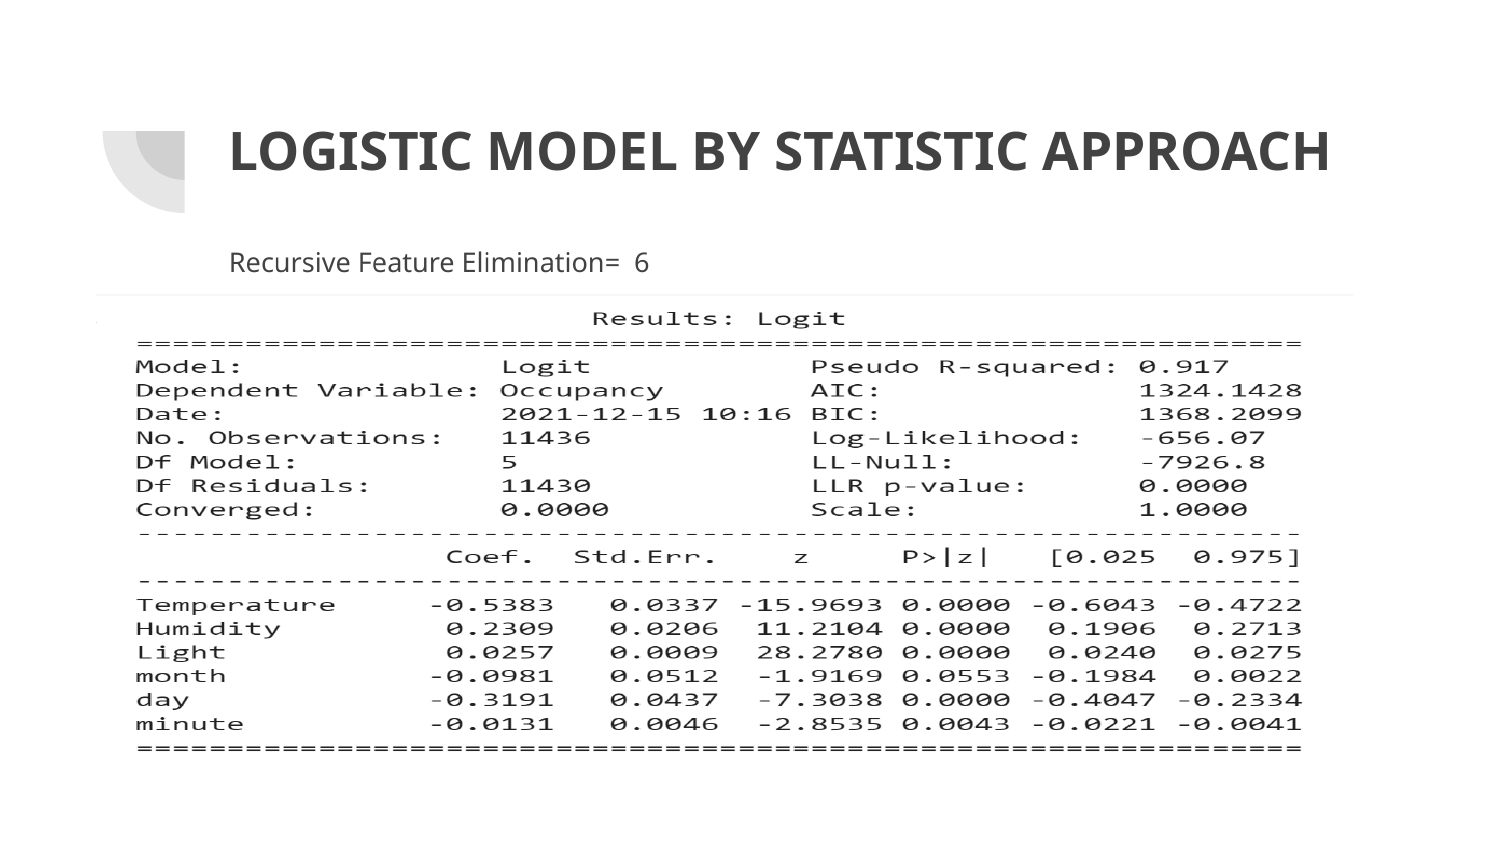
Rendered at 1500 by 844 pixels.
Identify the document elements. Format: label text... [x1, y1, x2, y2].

list Recursive Feature Elimination= 6 [213, 223, 1368, 744]
title LOGISTIC MODEL BY STATISTIC APPROACH [213, 98, 1368, 223]
picture [96, 294, 1353, 783]
